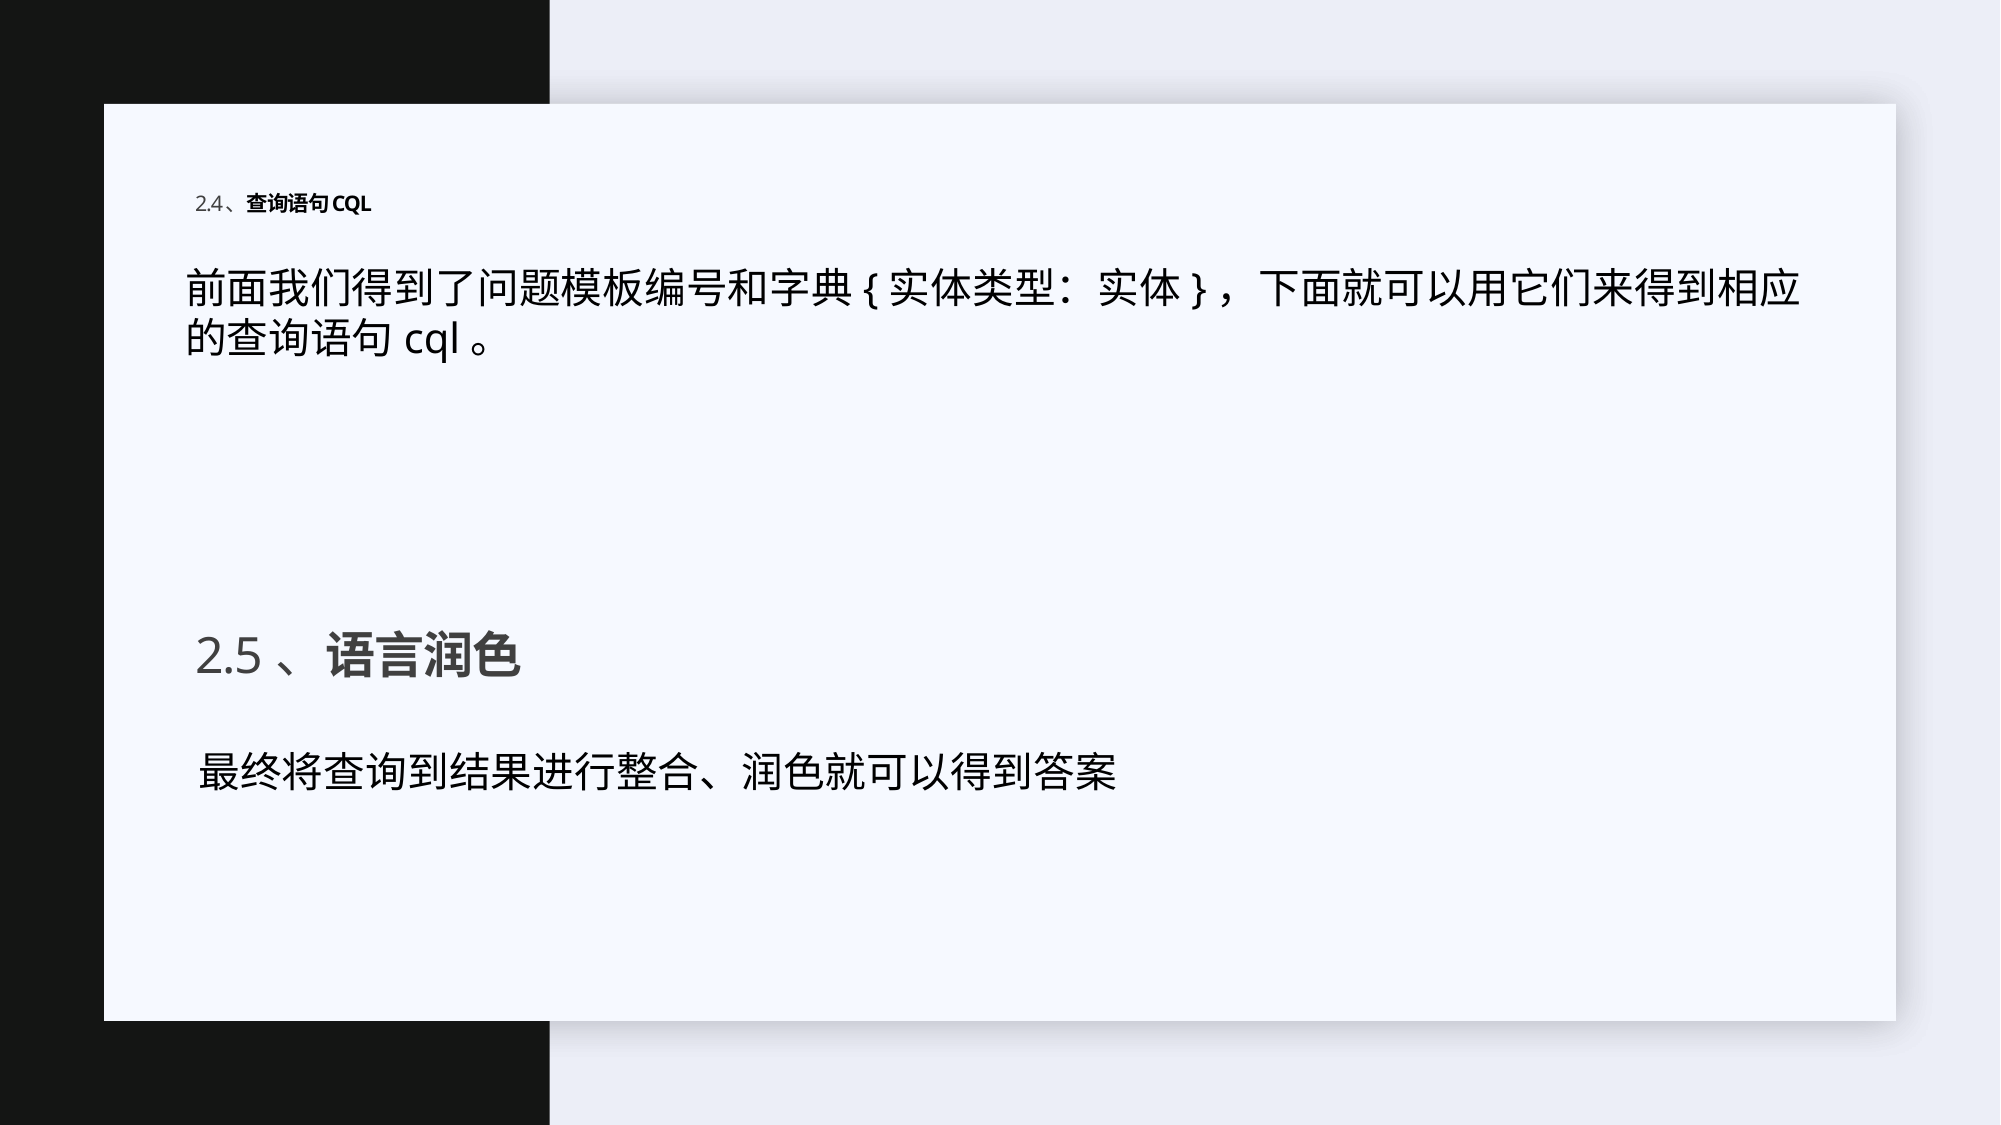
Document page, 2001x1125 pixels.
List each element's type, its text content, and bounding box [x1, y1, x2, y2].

list 前面我们得到了问题模板编号和字典{实体类型：实体}，下面就可以用它们来得到相应的查询语句cql。 [170, 254, 1820, 589]
text_box 最终将查询到结果进行整合、润色就可以得到答案 [183, 738, 1133, 804]
text_box 2.5、语言润色 [179, 612, 1830, 710]
title 2.4、查询语句cql [180, 157, 1830, 254]
